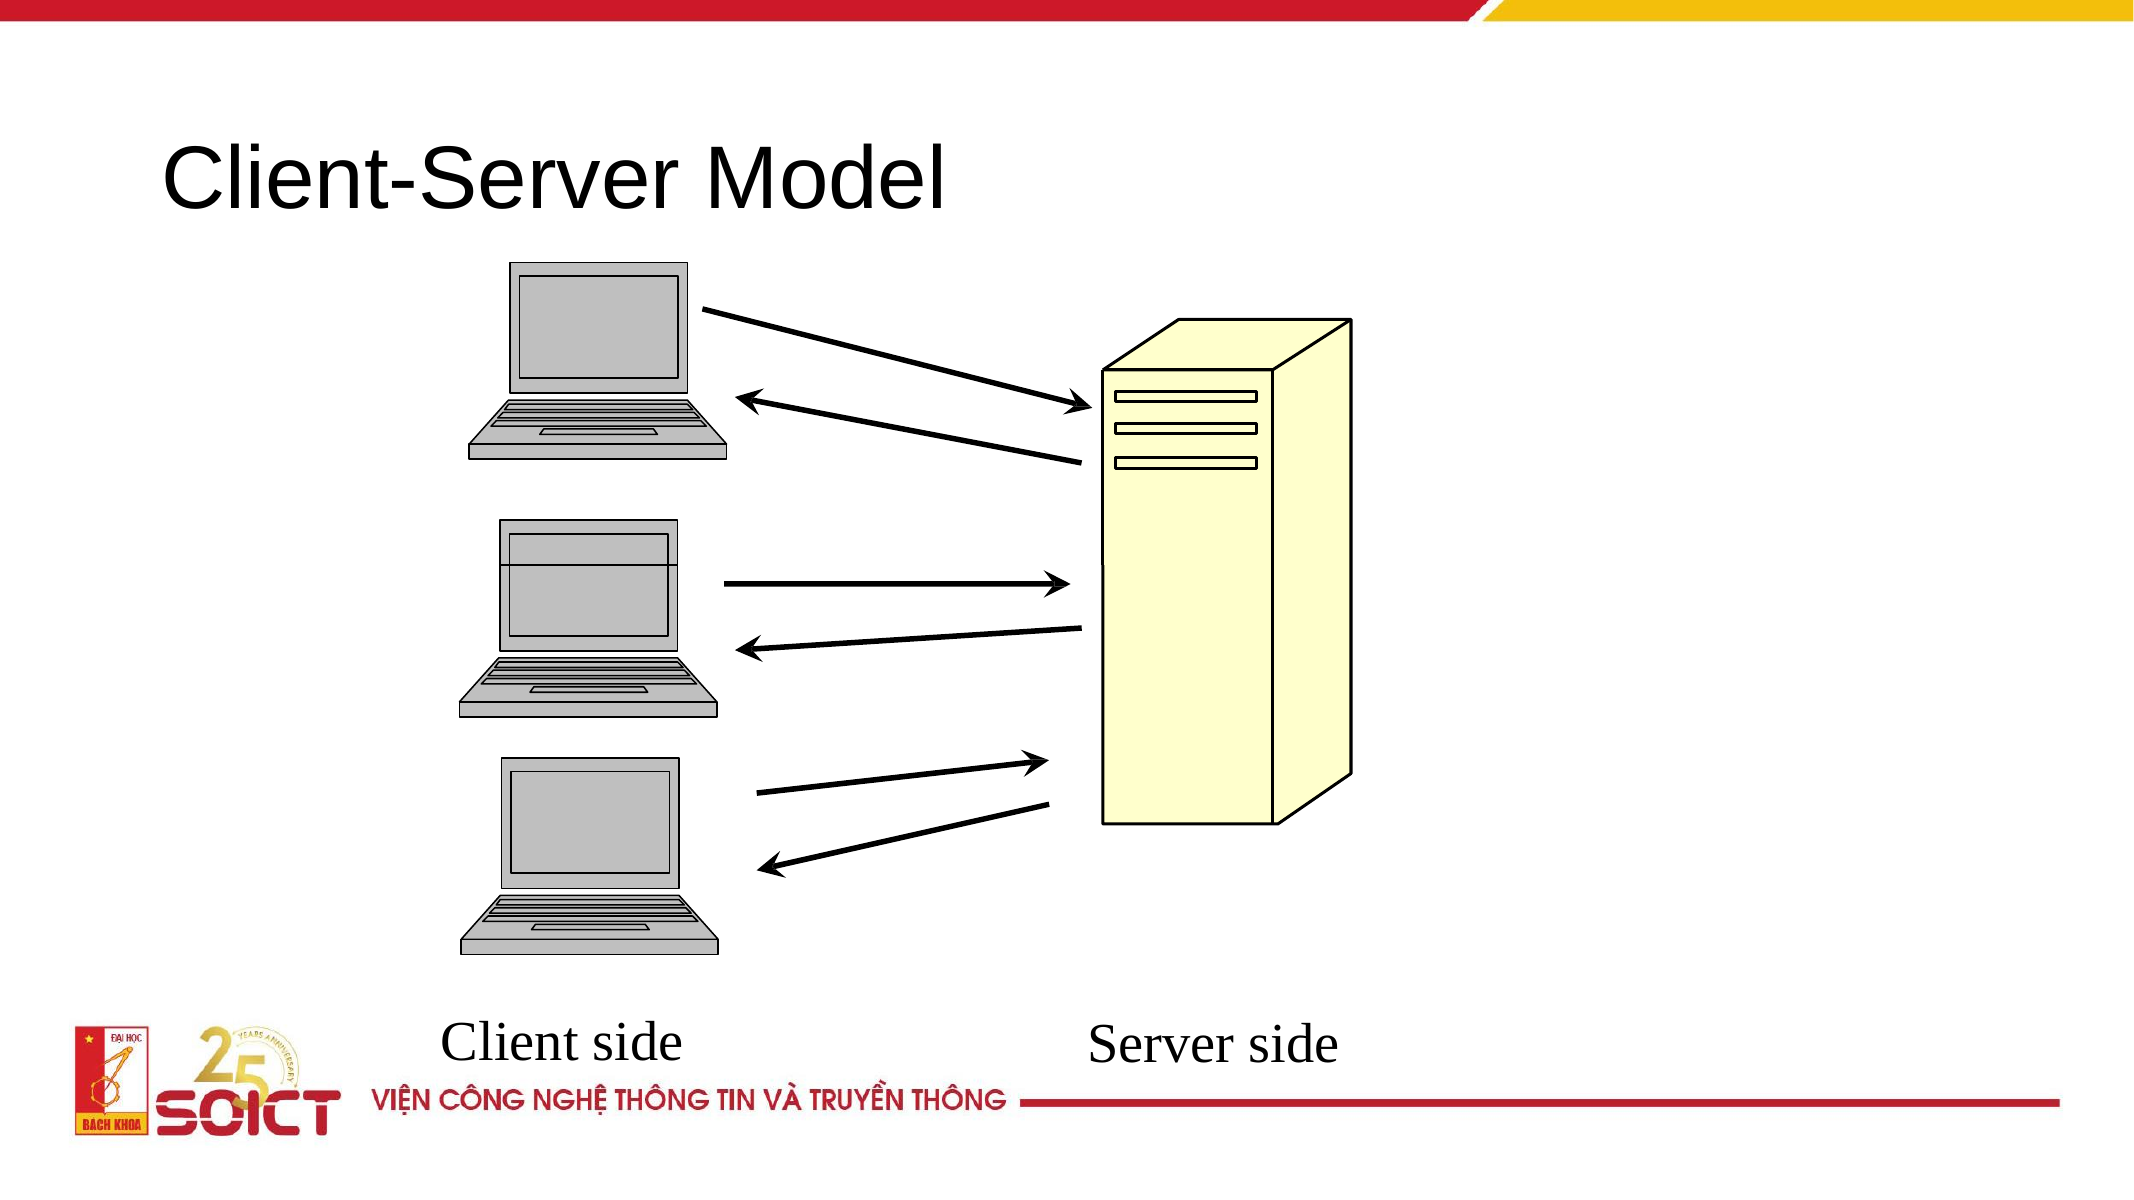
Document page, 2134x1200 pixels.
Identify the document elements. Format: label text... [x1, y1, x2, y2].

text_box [291, 262, 1592, 1013]
title Client-Server Model [146, 63, 1987, 296]
text_box Server side [1049, 1022, 1378, 1081]
picture [0, 0, 2134, 1200]
text_box Client side [398, 1022, 727, 1080]
